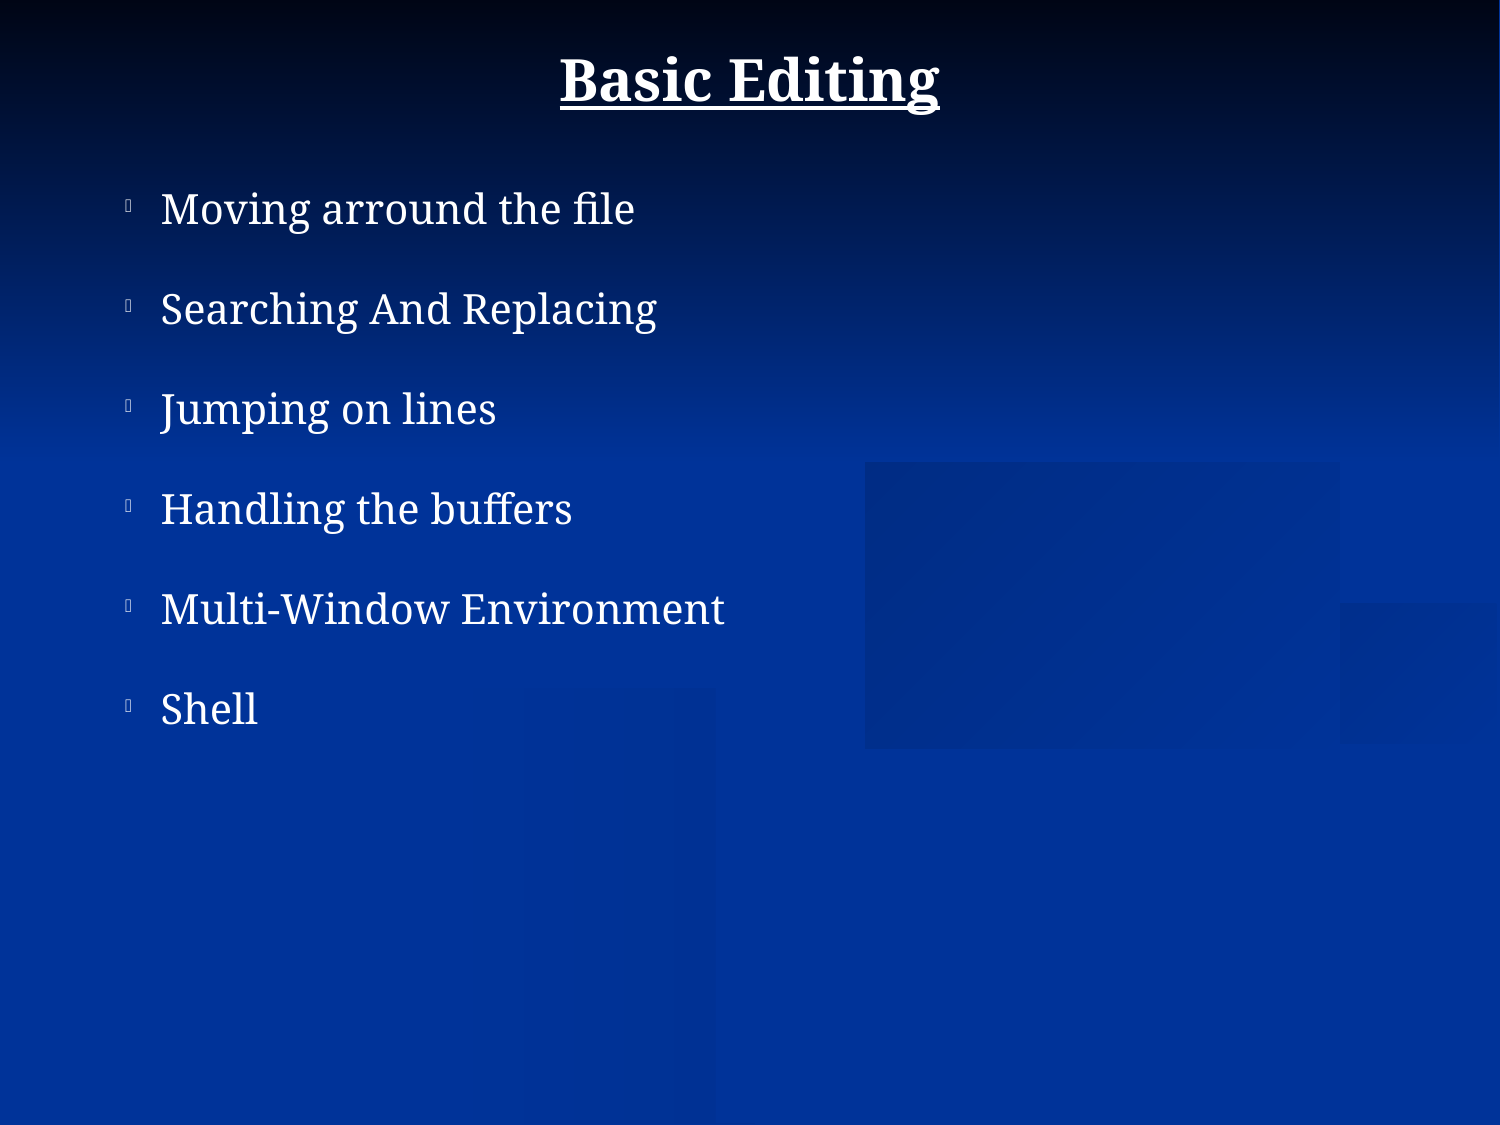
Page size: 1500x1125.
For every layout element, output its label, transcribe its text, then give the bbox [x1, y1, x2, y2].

text_box Basic Editing Moving arround the file Searching And Replacing Jumping on lines Handling the buffers Multi-Window Environment Shell [75, 35, 1425, 1005]
